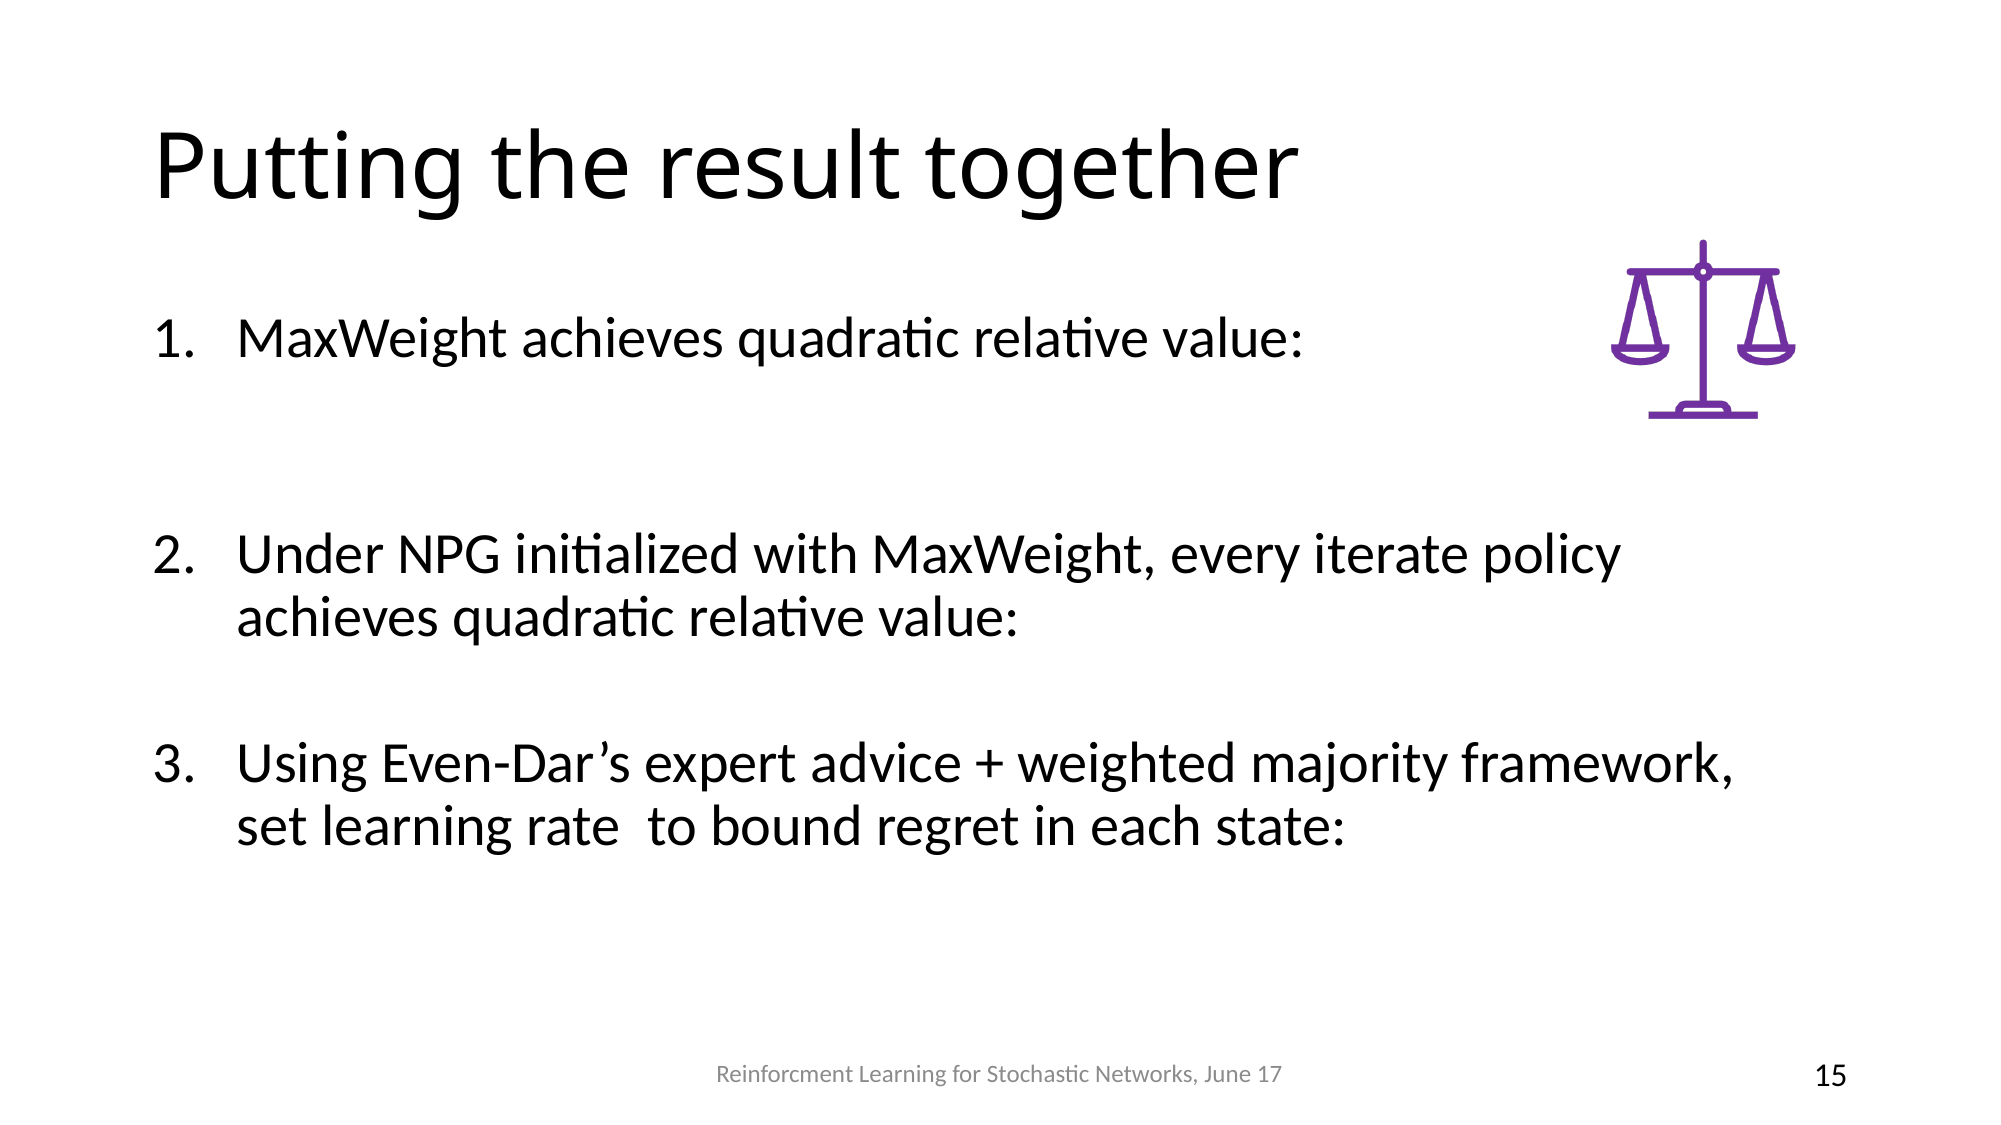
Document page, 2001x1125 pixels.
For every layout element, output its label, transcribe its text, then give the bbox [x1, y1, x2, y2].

footer Reinforcment Learning for Stochastic Networks, June 17 [662, 1042, 1338, 1103]
title Putting the result together [137, 59, 1863, 278]
picture [1597, 223, 1809, 435]
slide_number 15 [1412, 1042, 1863, 1103]
